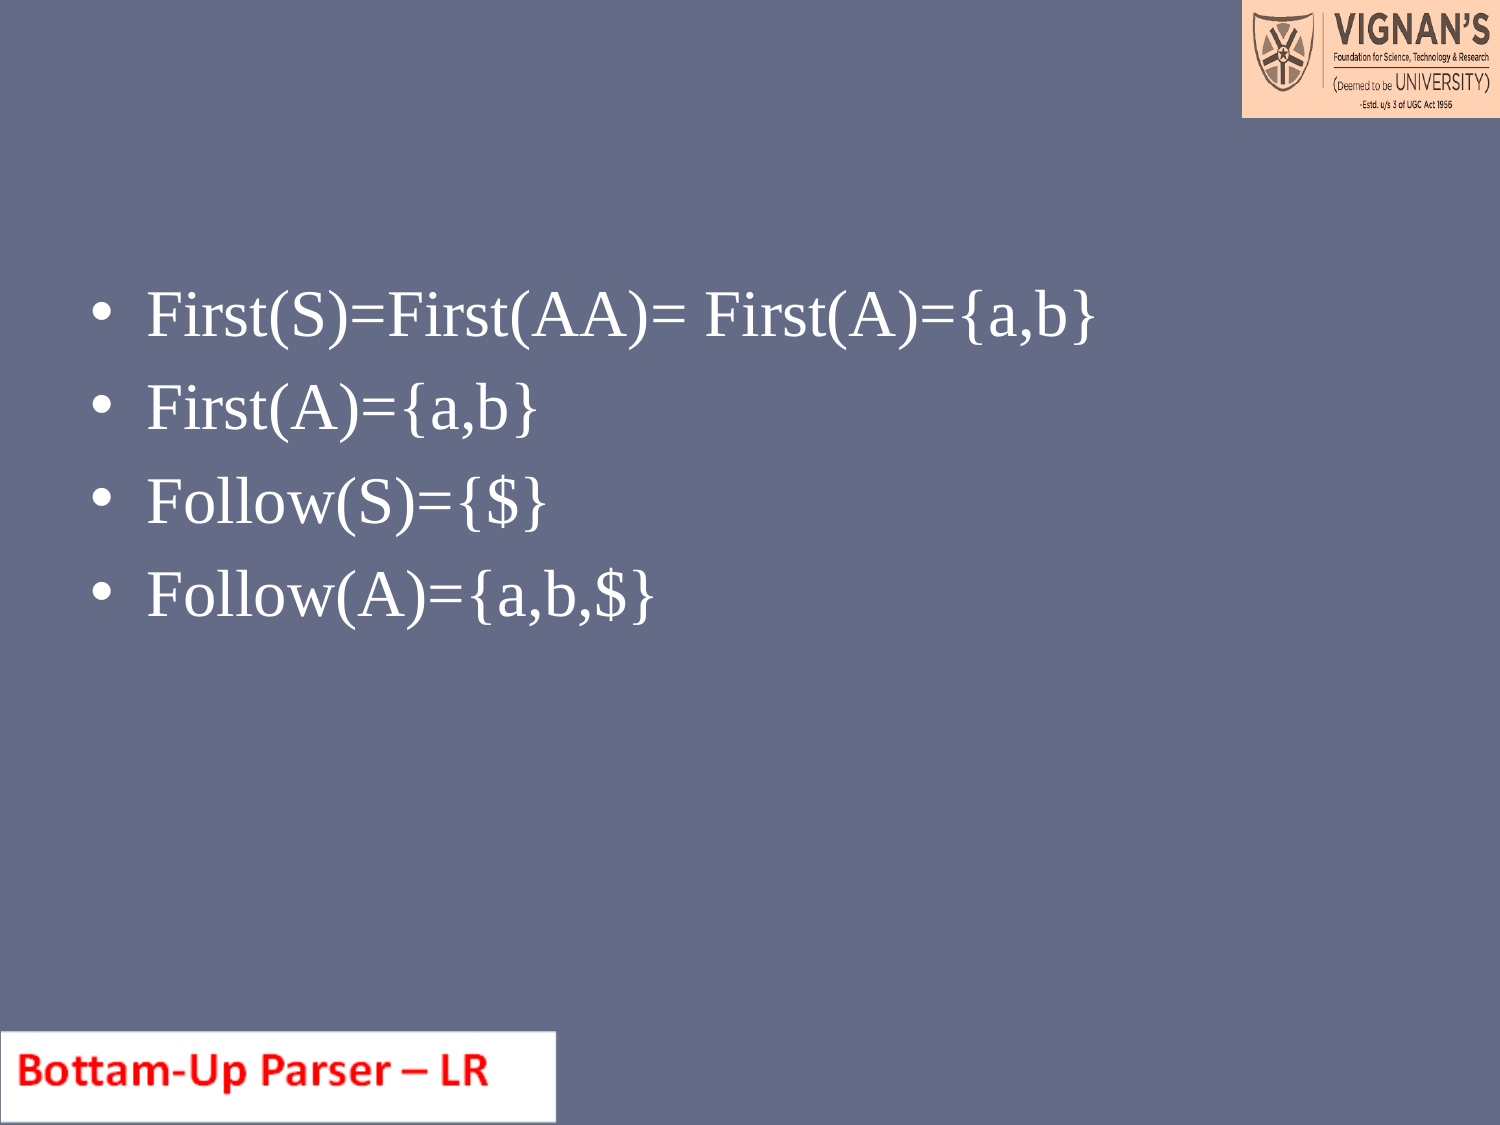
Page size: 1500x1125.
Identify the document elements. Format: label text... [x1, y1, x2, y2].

picture [0, 1031, 558, 1125]
list First(S)=First(AA)= First(A)={a,b} First(A)={a,b} Follow(S)={$} Follow(A)={a,b,$} [75, 262, 1425, 1005]
